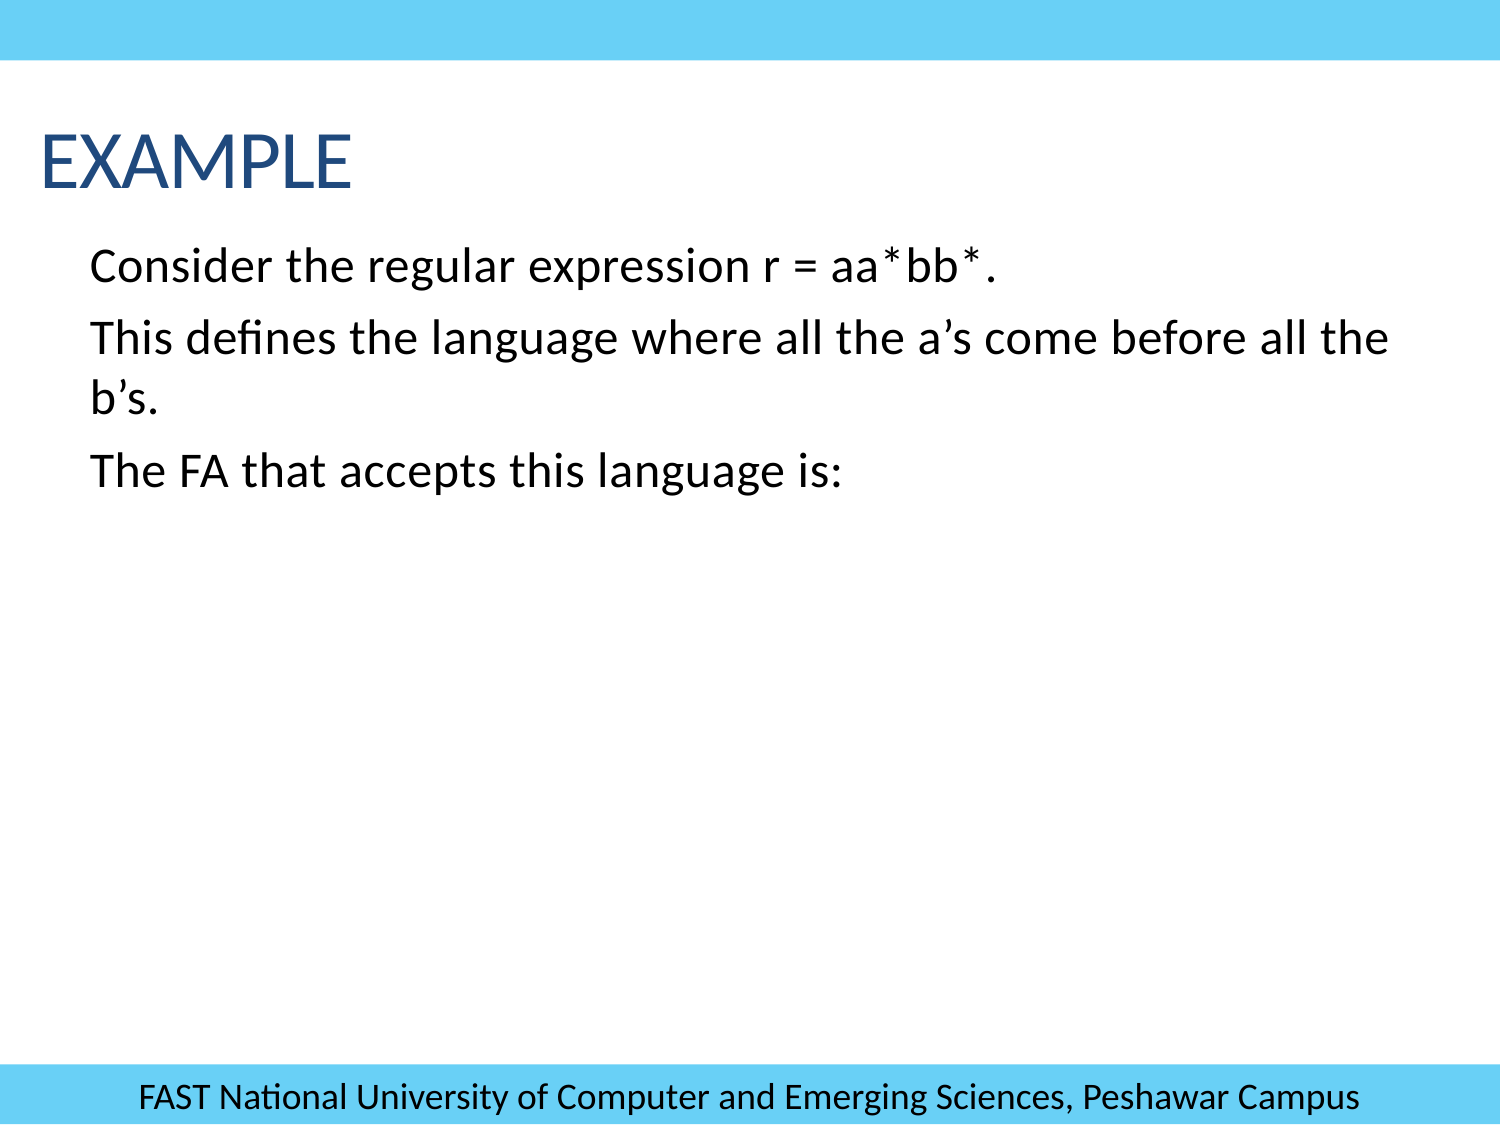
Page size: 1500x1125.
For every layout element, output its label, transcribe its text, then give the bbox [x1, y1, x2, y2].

text_box Consider the regular expression r = aa*bb*. This defines the language where all the a’s come before all the b’s. The FA that accepts this language is: [74, 224, 1425, 1025]
text_box Example [24, 74, 1425, 213]
